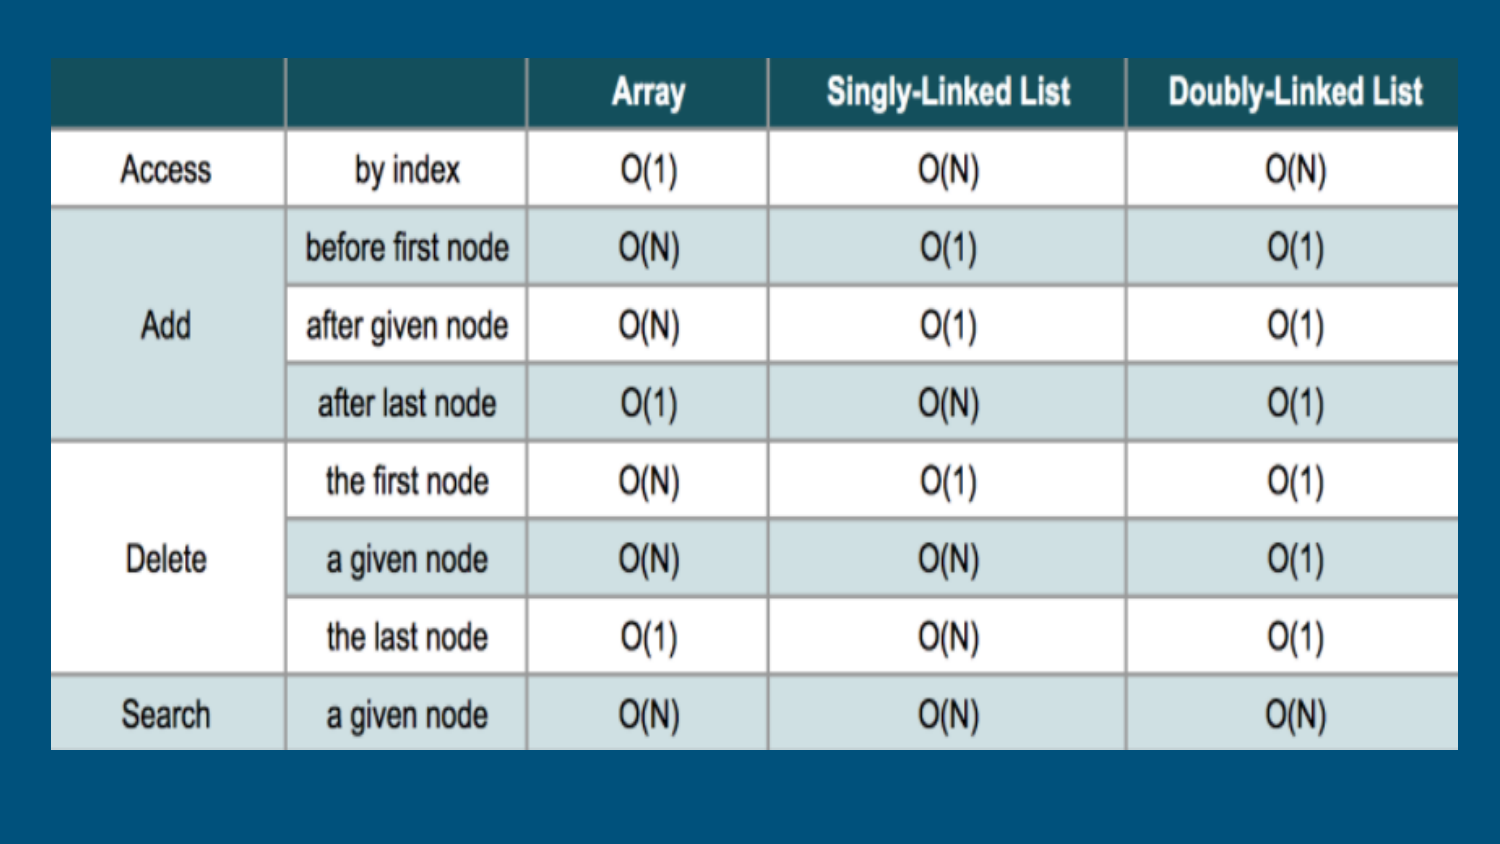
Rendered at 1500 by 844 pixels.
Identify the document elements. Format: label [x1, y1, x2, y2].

picture [52, 59, 1457, 749]
